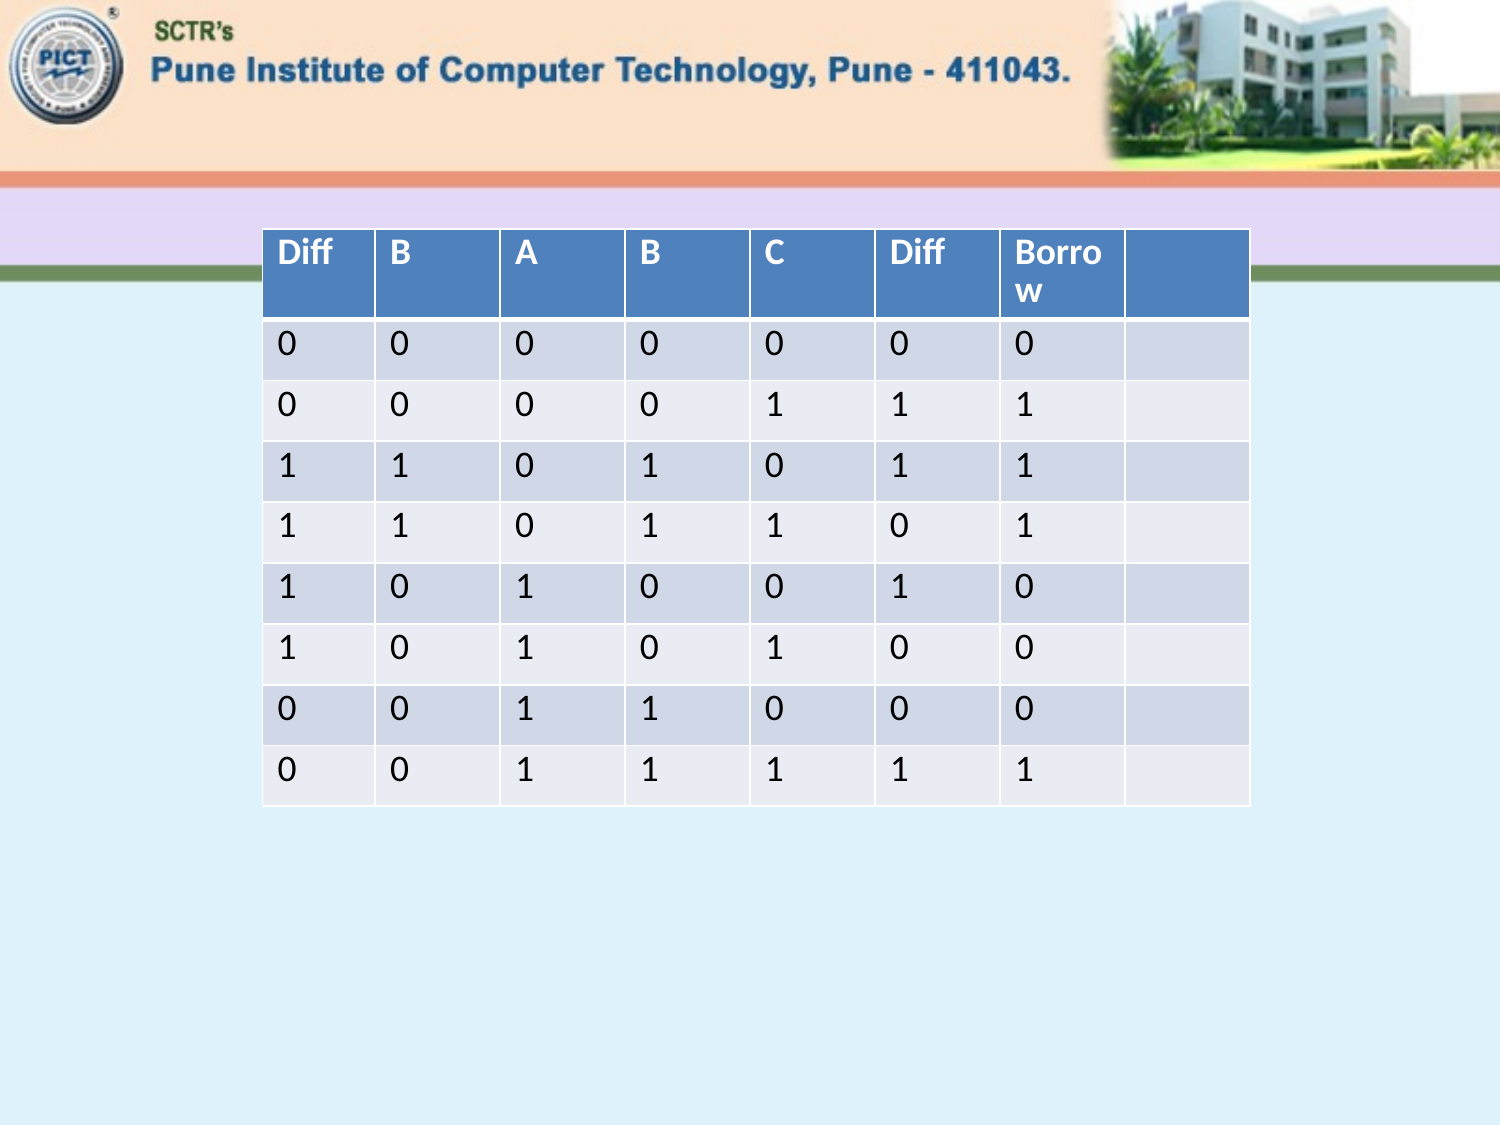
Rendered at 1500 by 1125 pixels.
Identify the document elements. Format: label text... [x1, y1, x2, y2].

table_cell 1 [1001, 503, 1124, 562]
table_cell 1 [626, 442, 749, 501]
table_cell 0 [626, 322, 749, 380]
table_cell 1 [876, 564, 999, 623]
table_header B [376, 230, 499, 317]
table_cell 0 [751, 564, 874, 623]
table_cell 1 [263, 625, 374, 684]
table_cell 1 [263, 503, 374, 562]
table_cell 1 [626, 686, 749, 745]
table_cell 0 [1001, 564, 1124, 623]
table_cell 1 [376, 503, 499, 562]
table_cell 0 [501, 442, 624, 501]
table_cell [1126, 746, 1249, 805]
table_cell 0 [751, 322, 874, 380]
table_cell 1 [751, 503, 874, 562]
table_cell [1126, 381, 1249, 440]
table_cell 1 [501, 746, 624, 805]
table_cell 0 [263, 746, 374, 805]
table_cell 1 [376, 442, 499, 501]
table_cell [1126, 503, 1249, 562]
table_cell 0 [626, 564, 749, 623]
table_header [1126, 230, 1249, 317]
table_cell [1126, 625, 1249, 684]
table_cell 1 [751, 746, 874, 805]
table_cell 0 [751, 442, 874, 501]
table_cell 0 [263, 686, 374, 745]
table_cell [1126, 564, 1249, 623]
table_cell 0 [501, 322, 624, 380]
table_cell [1126, 442, 1249, 501]
table_cell 0 [376, 746, 499, 805]
table_cell 0 [626, 625, 749, 684]
table_cell 0 [1001, 625, 1124, 684]
table_header Diff [263, 230, 374, 317]
table_cell 1 [751, 625, 874, 684]
table_cell 1 [501, 686, 624, 745]
table_cell 0 [263, 381, 374, 440]
table_cell 0 [876, 322, 999, 380]
table_cell 0 [876, 625, 999, 684]
table_header Diff [876, 230, 999, 317]
table_cell 0 [263, 322, 374, 380]
table_cell 1 [626, 503, 749, 562]
table_cell 1 [876, 381, 999, 440]
table_cell 1 [876, 746, 999, 805]
table_cell 1 [1001, 746, 1124, 805]
table_cell 0 [751, 686, 874, 745]
table_cell 0 [376, 322, 499, 380]
table_cell [1126, 322, 1249, 380]
table_header A [501, 230, 624, 317]
table_cell 0 [501, 381, 624, 440]
table_cell 1 [501, 625, 624, 684]
table_cell 1 [263, 564, 374, 623]
table_cell 0 [376, 381, 499, 440]
table_cell 0 [1001, 322, 1124, 380]
table_cell 0 [876, 503, 999, 562]
table_header Borrow [1001, 230, 1124, 317]
picture [0, 0, 1500, 1125]
table_cell 0 [376, 686, 499, 745]
table_cell [1126, 686, 1249, 745]
table_cell 1 [263, 442, 374, 501]
table_cell 1 [626, 746, 749, 805]
table_cell 1 [751, 381, 874, 440]
table_cell 1 [501, 564, 624, 623]
table_cell 0 [376, 564, 499, 623]
table_cell 0 [501, 503, 624, 562]
table_cell 1 [876, 442, 999, 501]
table_header B [626, 230, 749, 317]
table_cell 1 [1001, 381, 1124, 440]
table_cell 0 [376, 625, 499, 684]
table_header C [751, 230, 874, 317]
table_cell 0 [626, 381, 749, 440]
table_cell 0 [1001, 686, 1124, 745]
table_cell 1 [1001, 442, 1124, 501]
table_cell 0 [876, 686, 999, 745]
